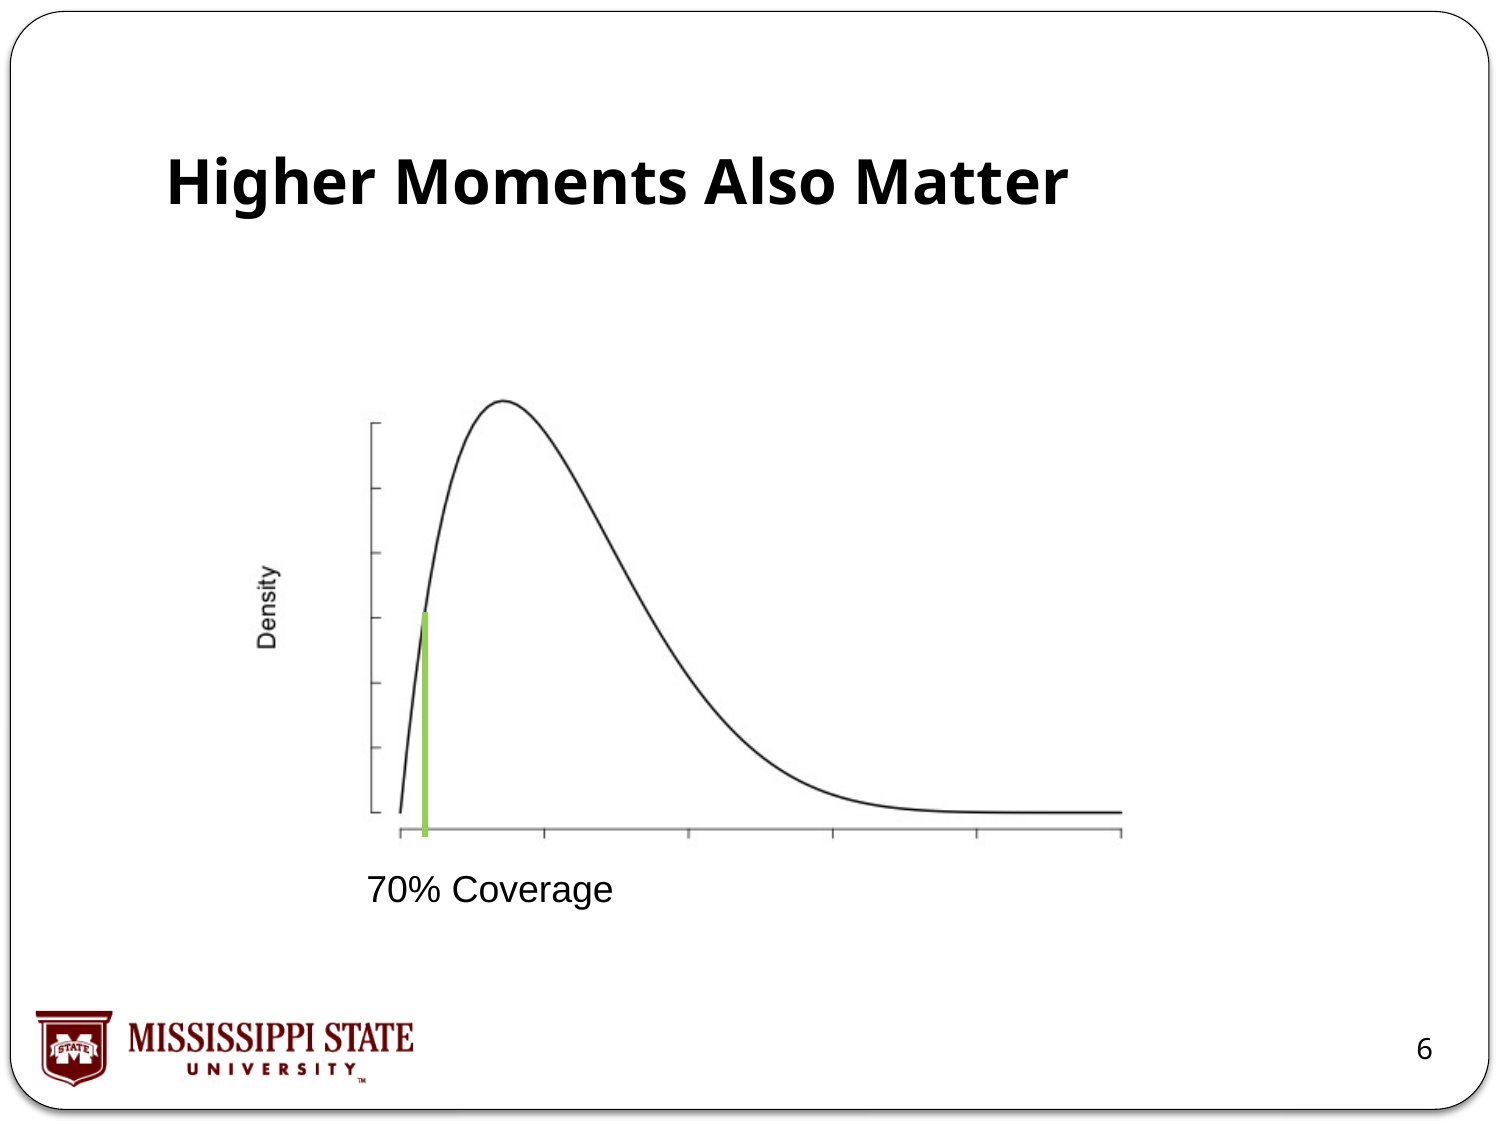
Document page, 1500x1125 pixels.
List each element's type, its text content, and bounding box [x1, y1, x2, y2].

title Higher Moments Also Matter [150, 45, 1425, 233]
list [249, 262, 1213, 983]
picture [24, 999, 425, 1099]
slide_number 6 [1386, 1011, 1464, 1089]
